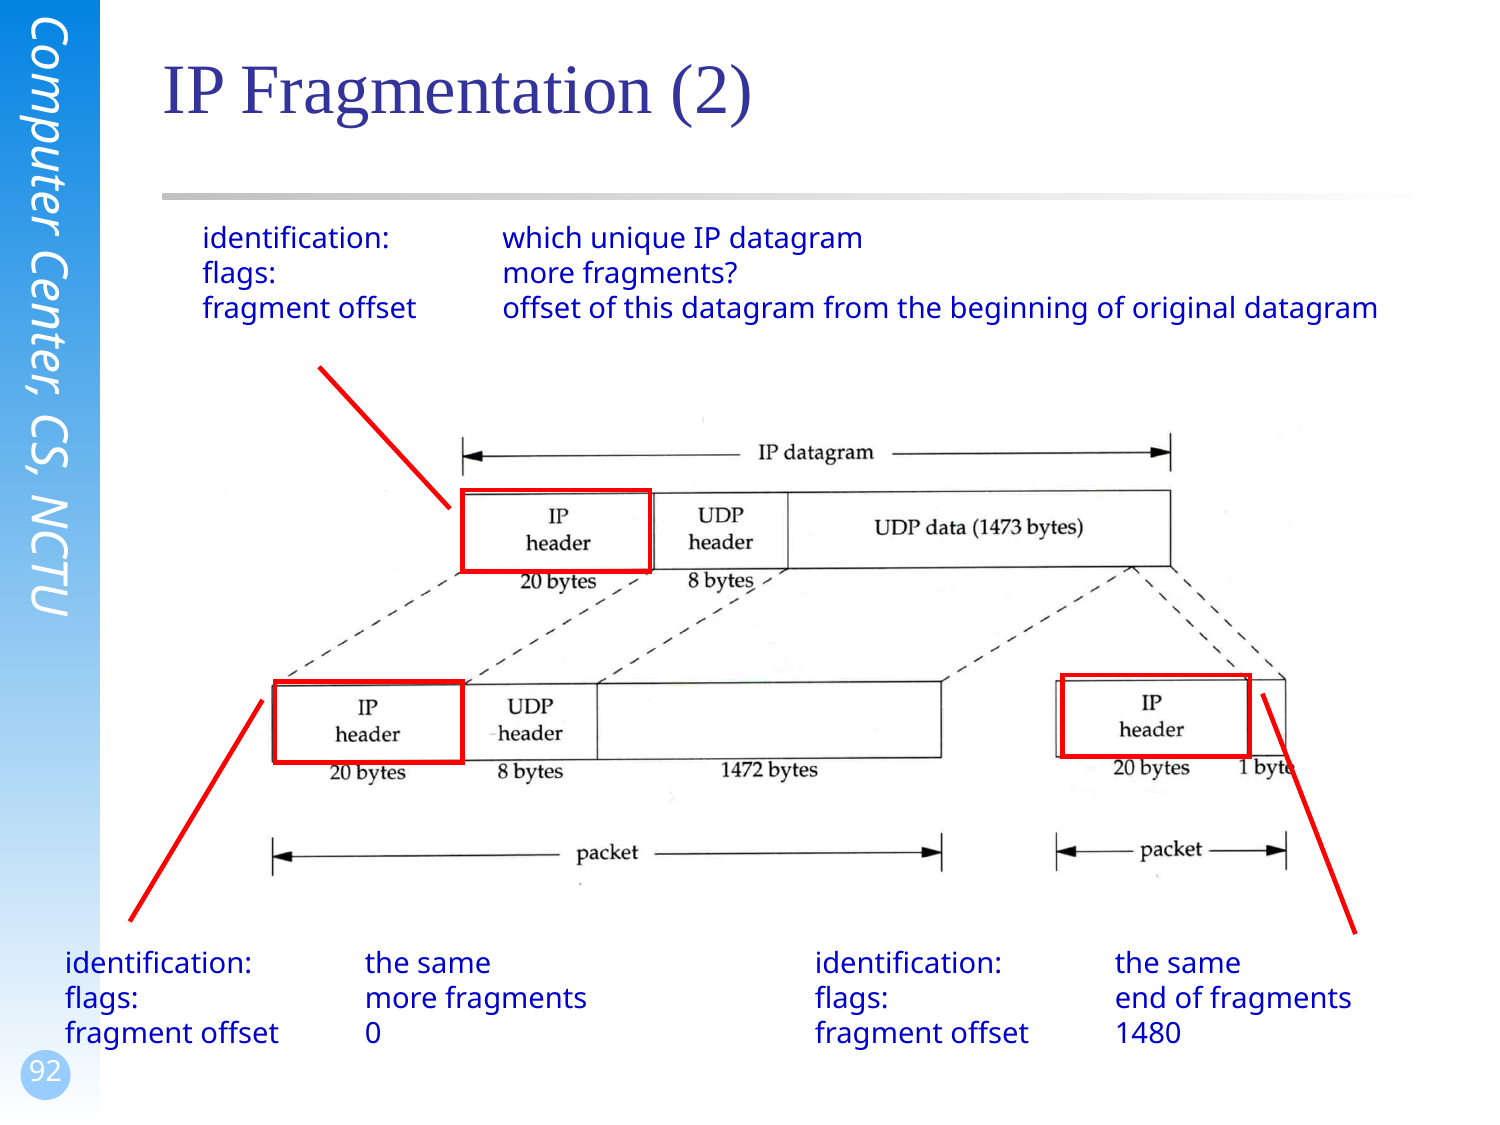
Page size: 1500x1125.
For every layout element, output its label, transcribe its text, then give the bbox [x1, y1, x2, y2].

text_box identification: the same flags: end of fragments fragment offset 1480 [799, 937, 1463, 1058]
text_box identification: which unique IP datagram flags: more fragments? fragment offset offset of this datagram from the beginning of original datagram [187, 212, 1463, 333]
text_box identification: the same flags: more fragments fragment offset 0 [49, 937, 713, 1058]
title IP Fragmentation (2) [162, 42, 1438, 231]
picture [162, 399, 1326, 889]
